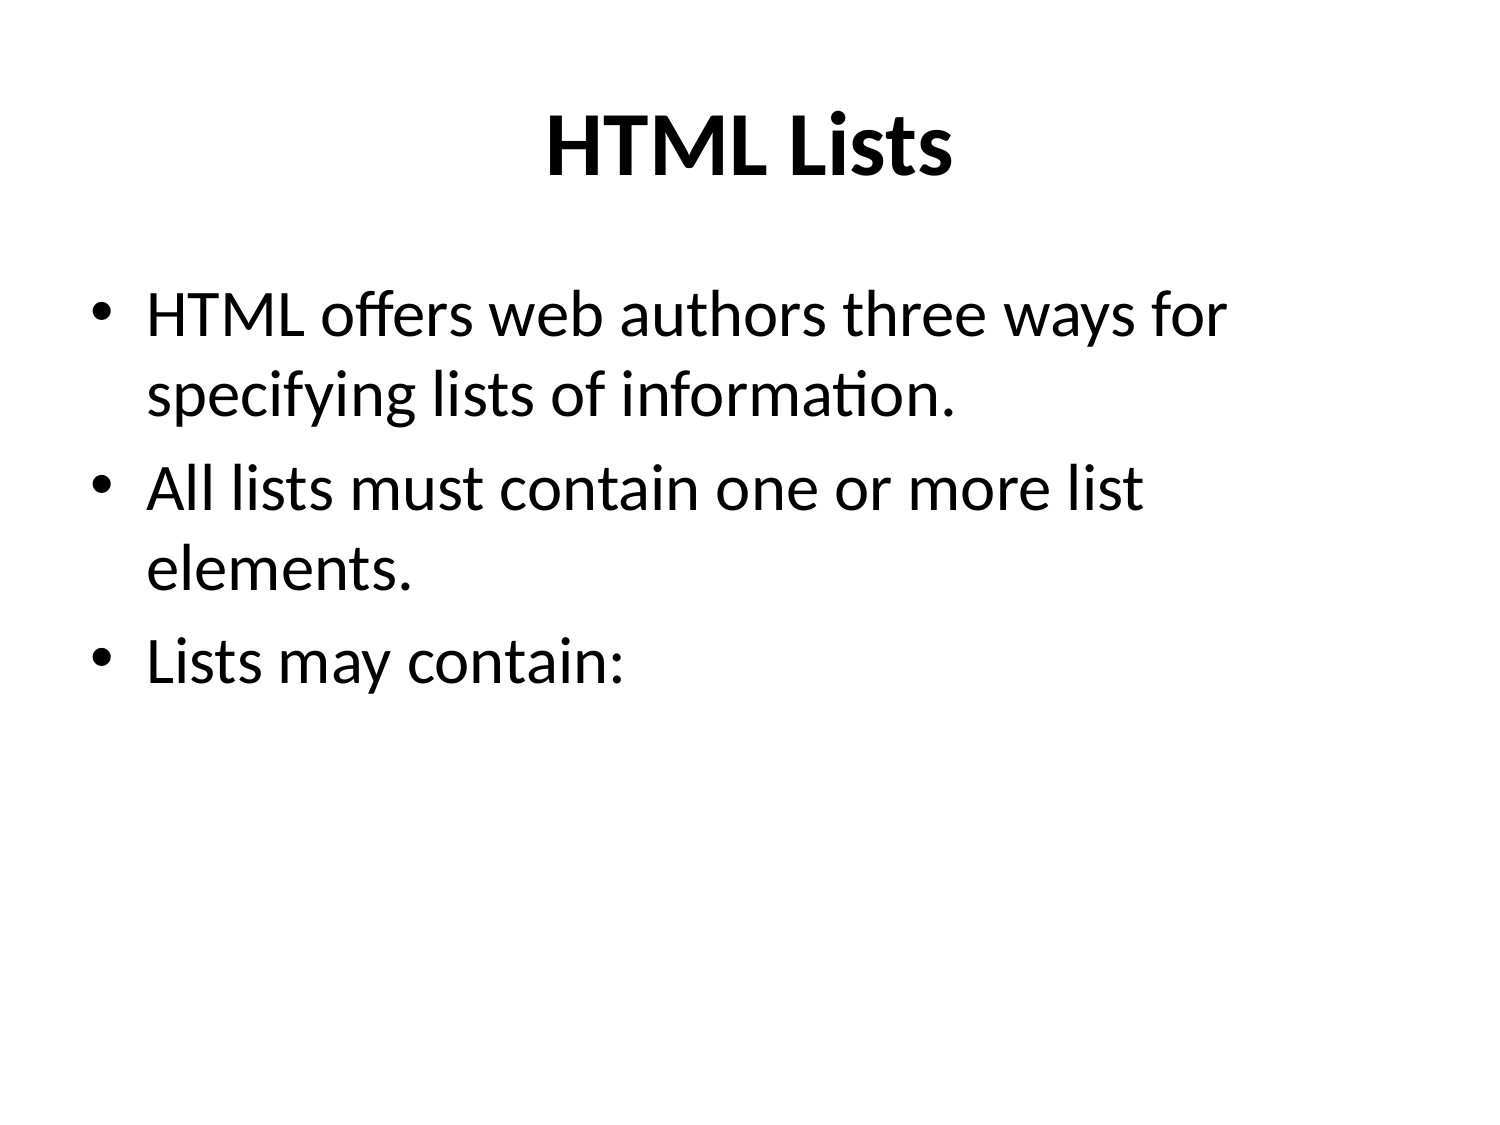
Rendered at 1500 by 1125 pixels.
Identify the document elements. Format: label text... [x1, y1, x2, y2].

title HTML Lists [75, 45, 1425, 233]
list HTML offers web authors three ways for specifying lists of information. All lists must contain one or more list elements. Lists may contain: [75, 262, 1425, 1005]
